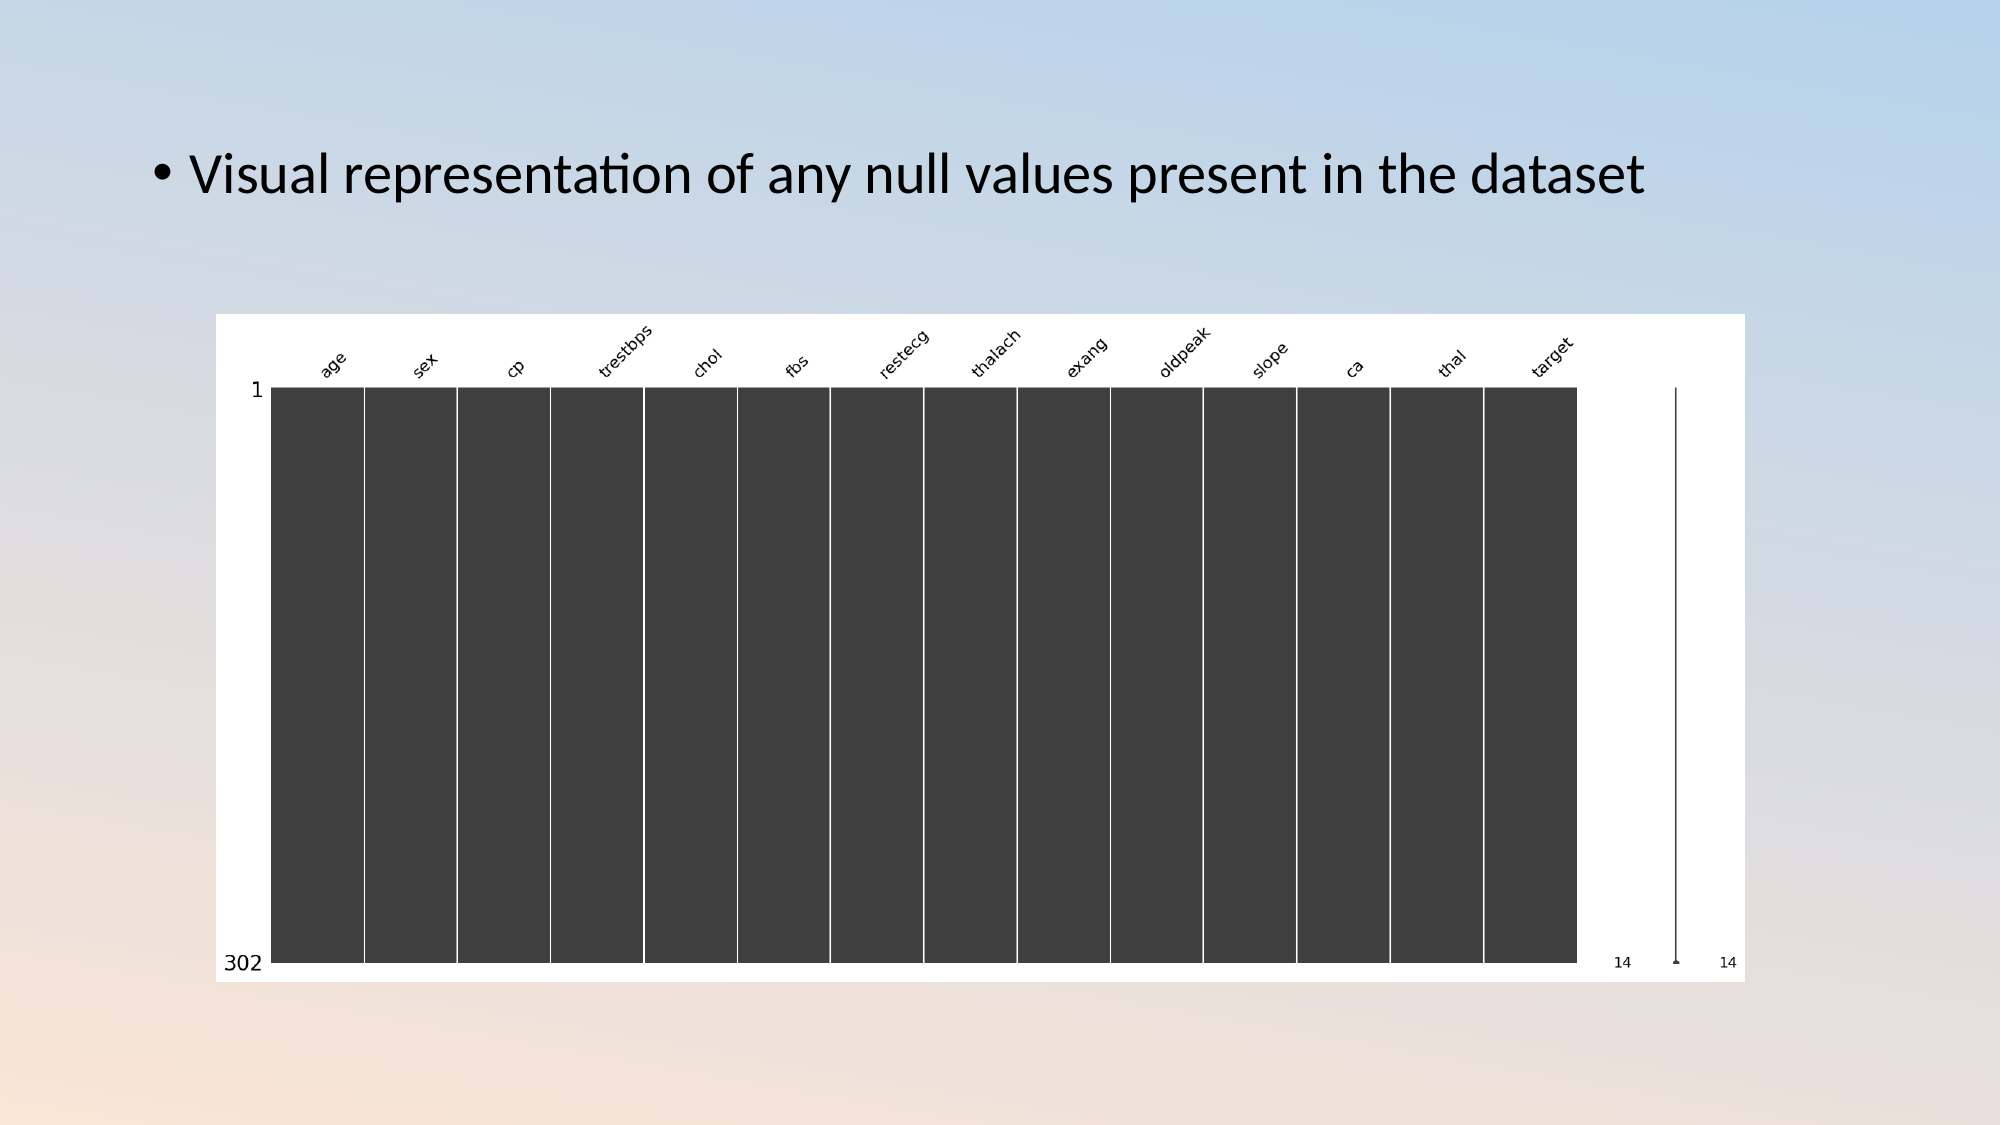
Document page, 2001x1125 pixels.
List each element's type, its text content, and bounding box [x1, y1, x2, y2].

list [216, 314, 1744, 982]
list Visual representation of any null values present in the dataset [137, 136, 1863, 1014]
